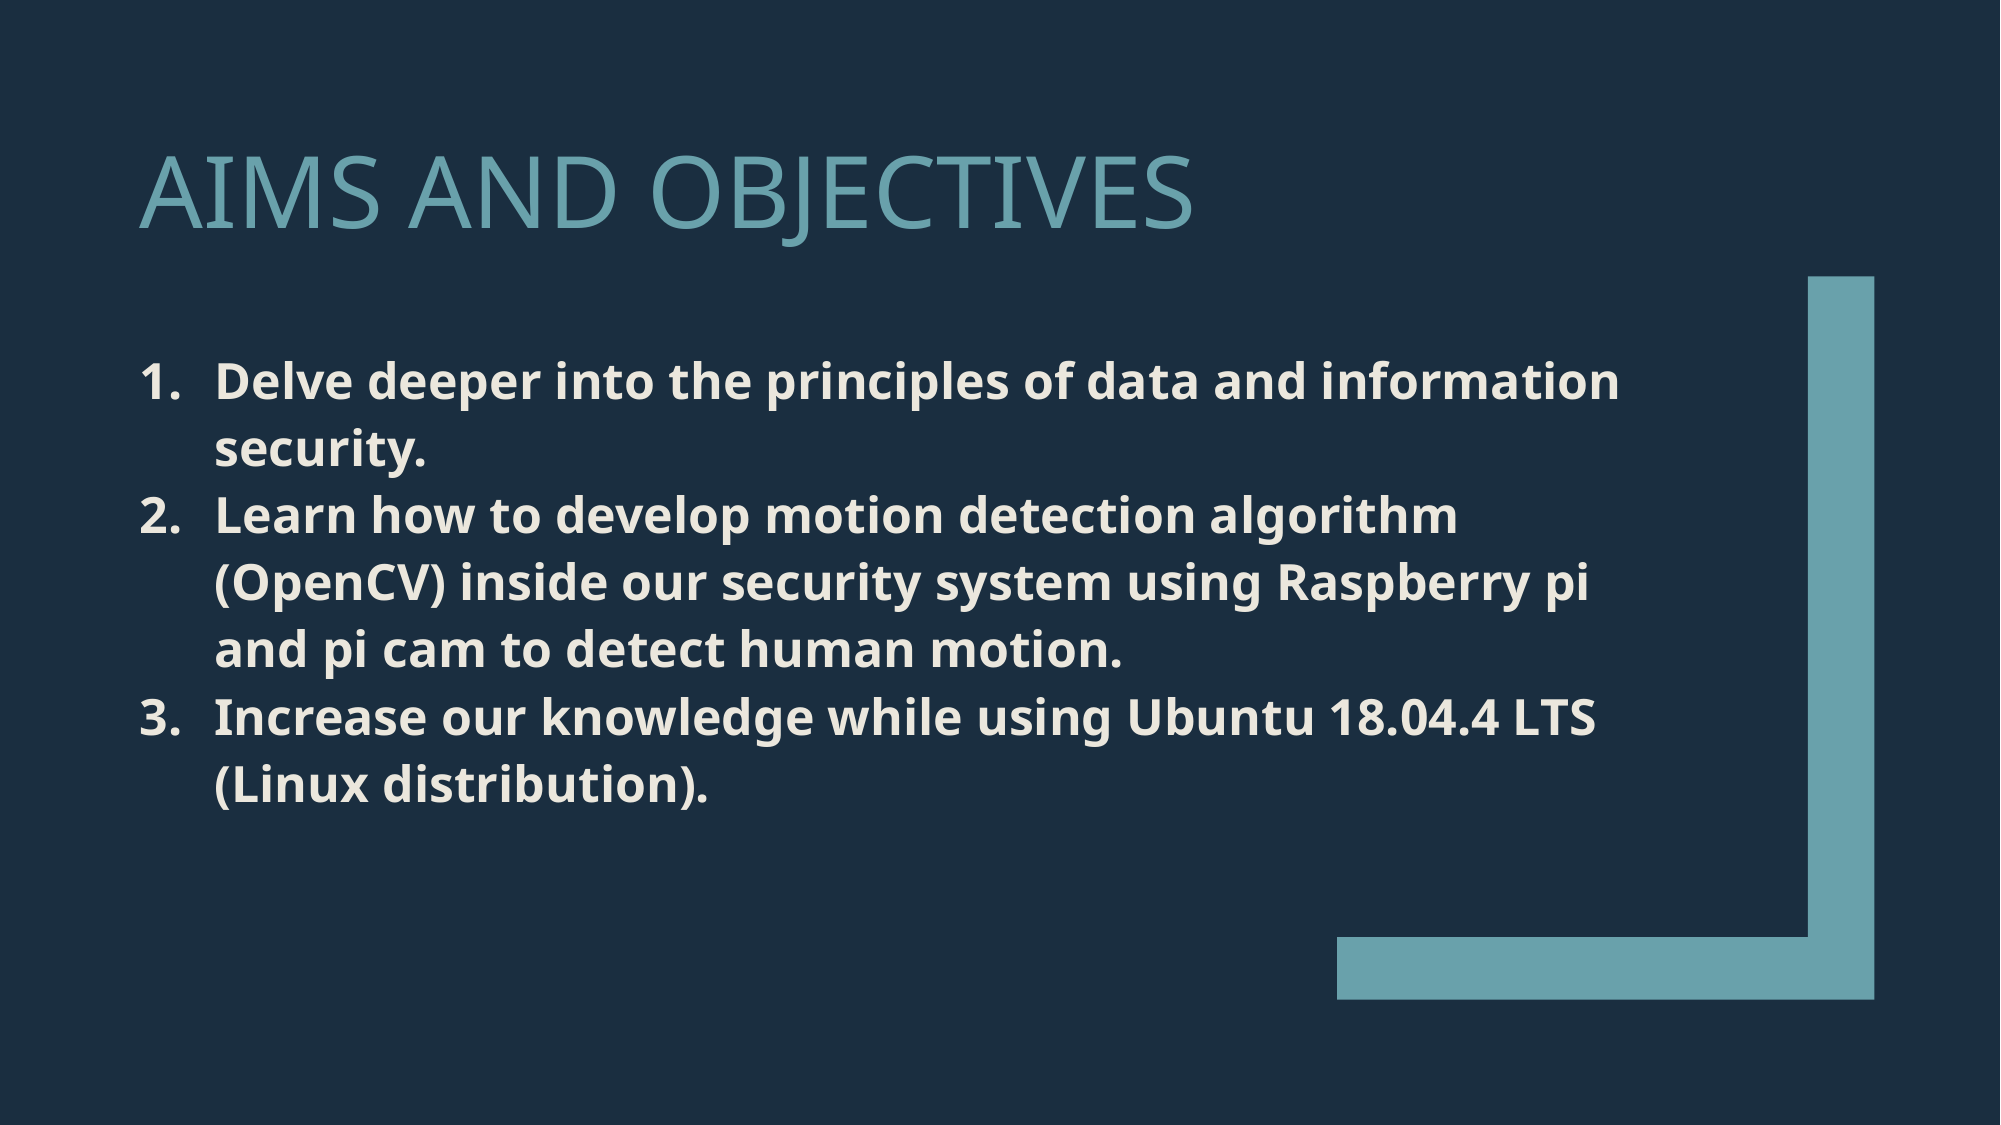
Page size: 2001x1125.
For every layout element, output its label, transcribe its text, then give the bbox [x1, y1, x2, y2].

list Delve deeper into the principles of data and information security. Learn how to develop motion detection algorithm (OpenCV) inside our security system using Raspberry pi and pi cam to detect human motion. Increase our knowledge while using Ubuntu 18.04.4 LTS (Linux distribution). [124, 274, 1702, 884]
title Aims and Objectives [124, 108, 1702, 258]
